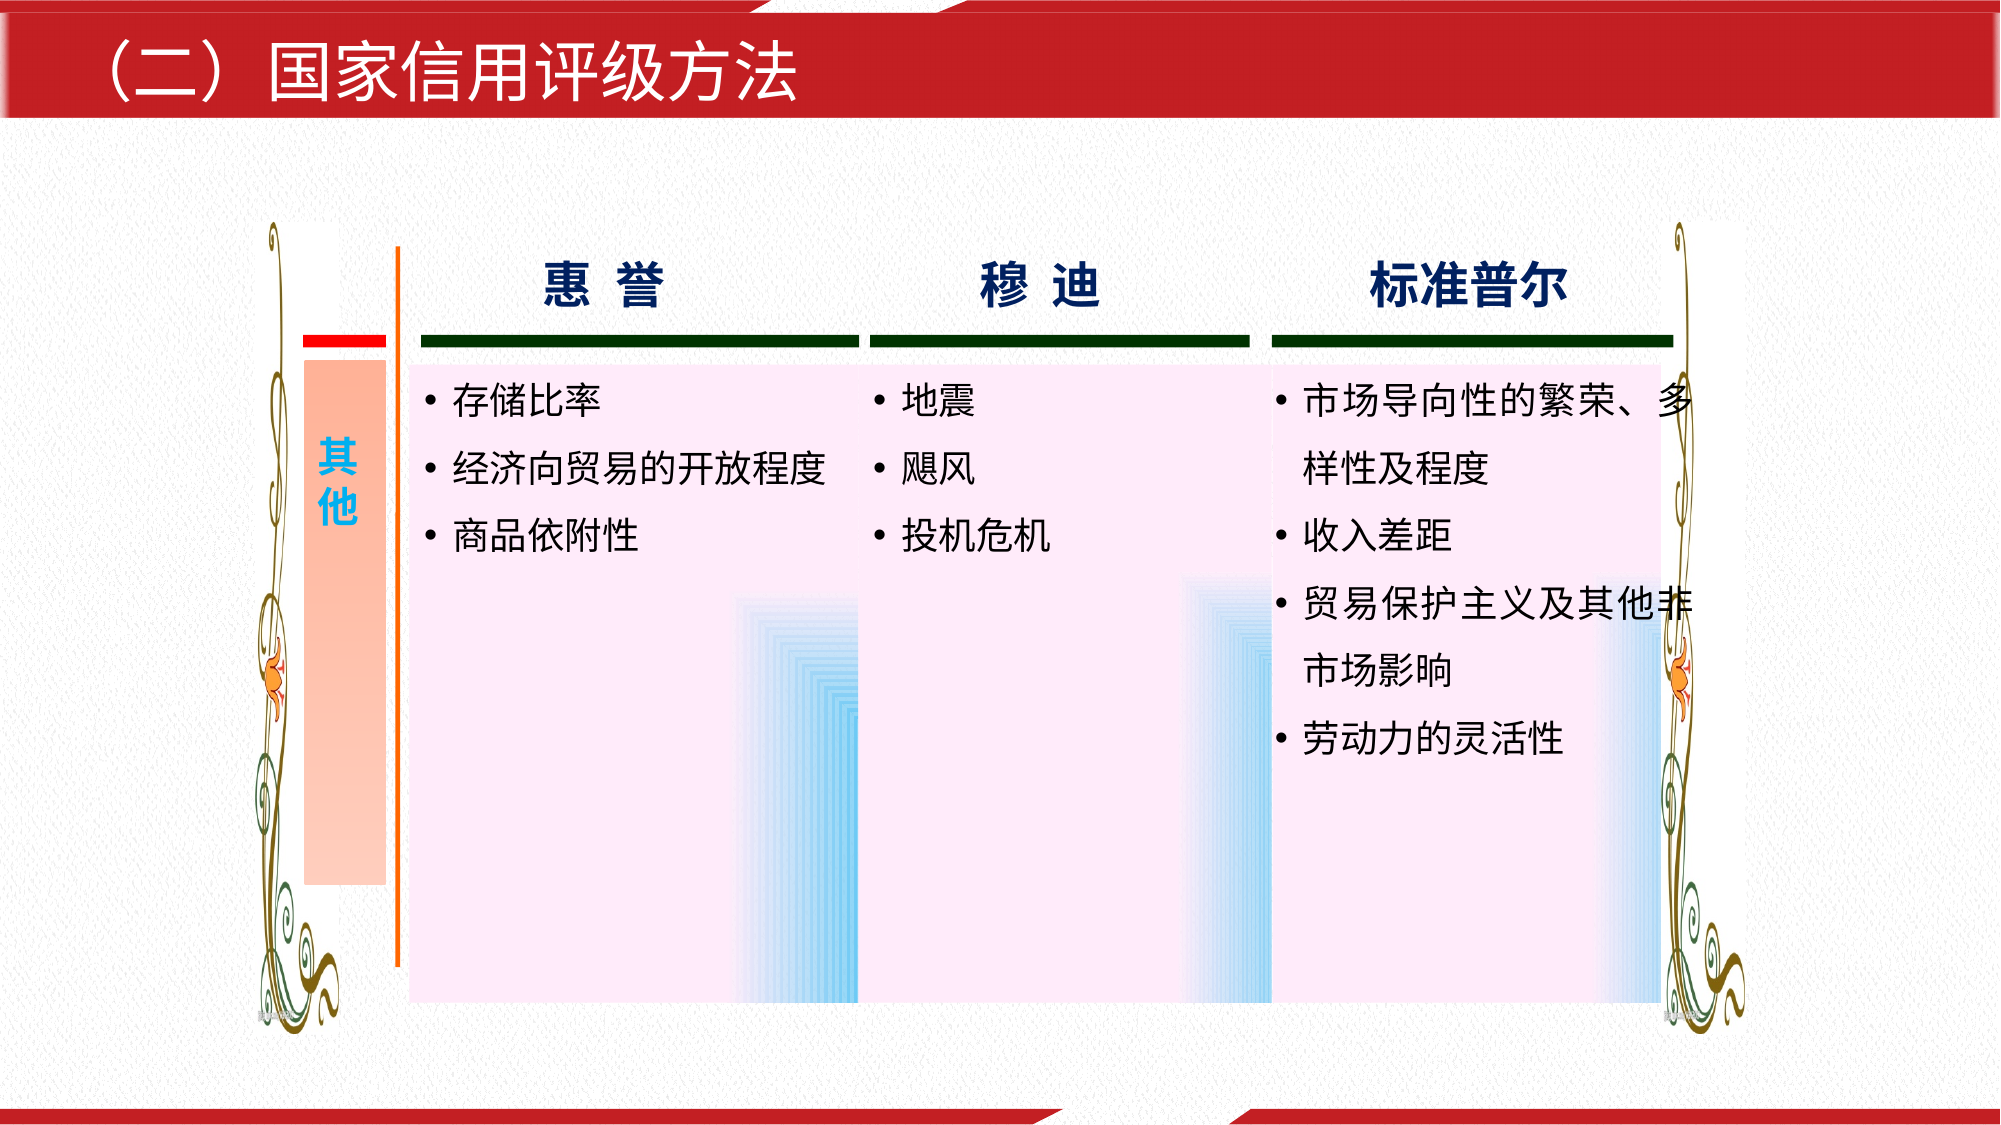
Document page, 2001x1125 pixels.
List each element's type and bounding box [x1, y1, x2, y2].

text_box [255, 222, 1745, 1034]
text_box [0, 118, 2000, 1125]
picture [0, 12, 2000, 118]
text_box [0, 0, 2000, 12]
